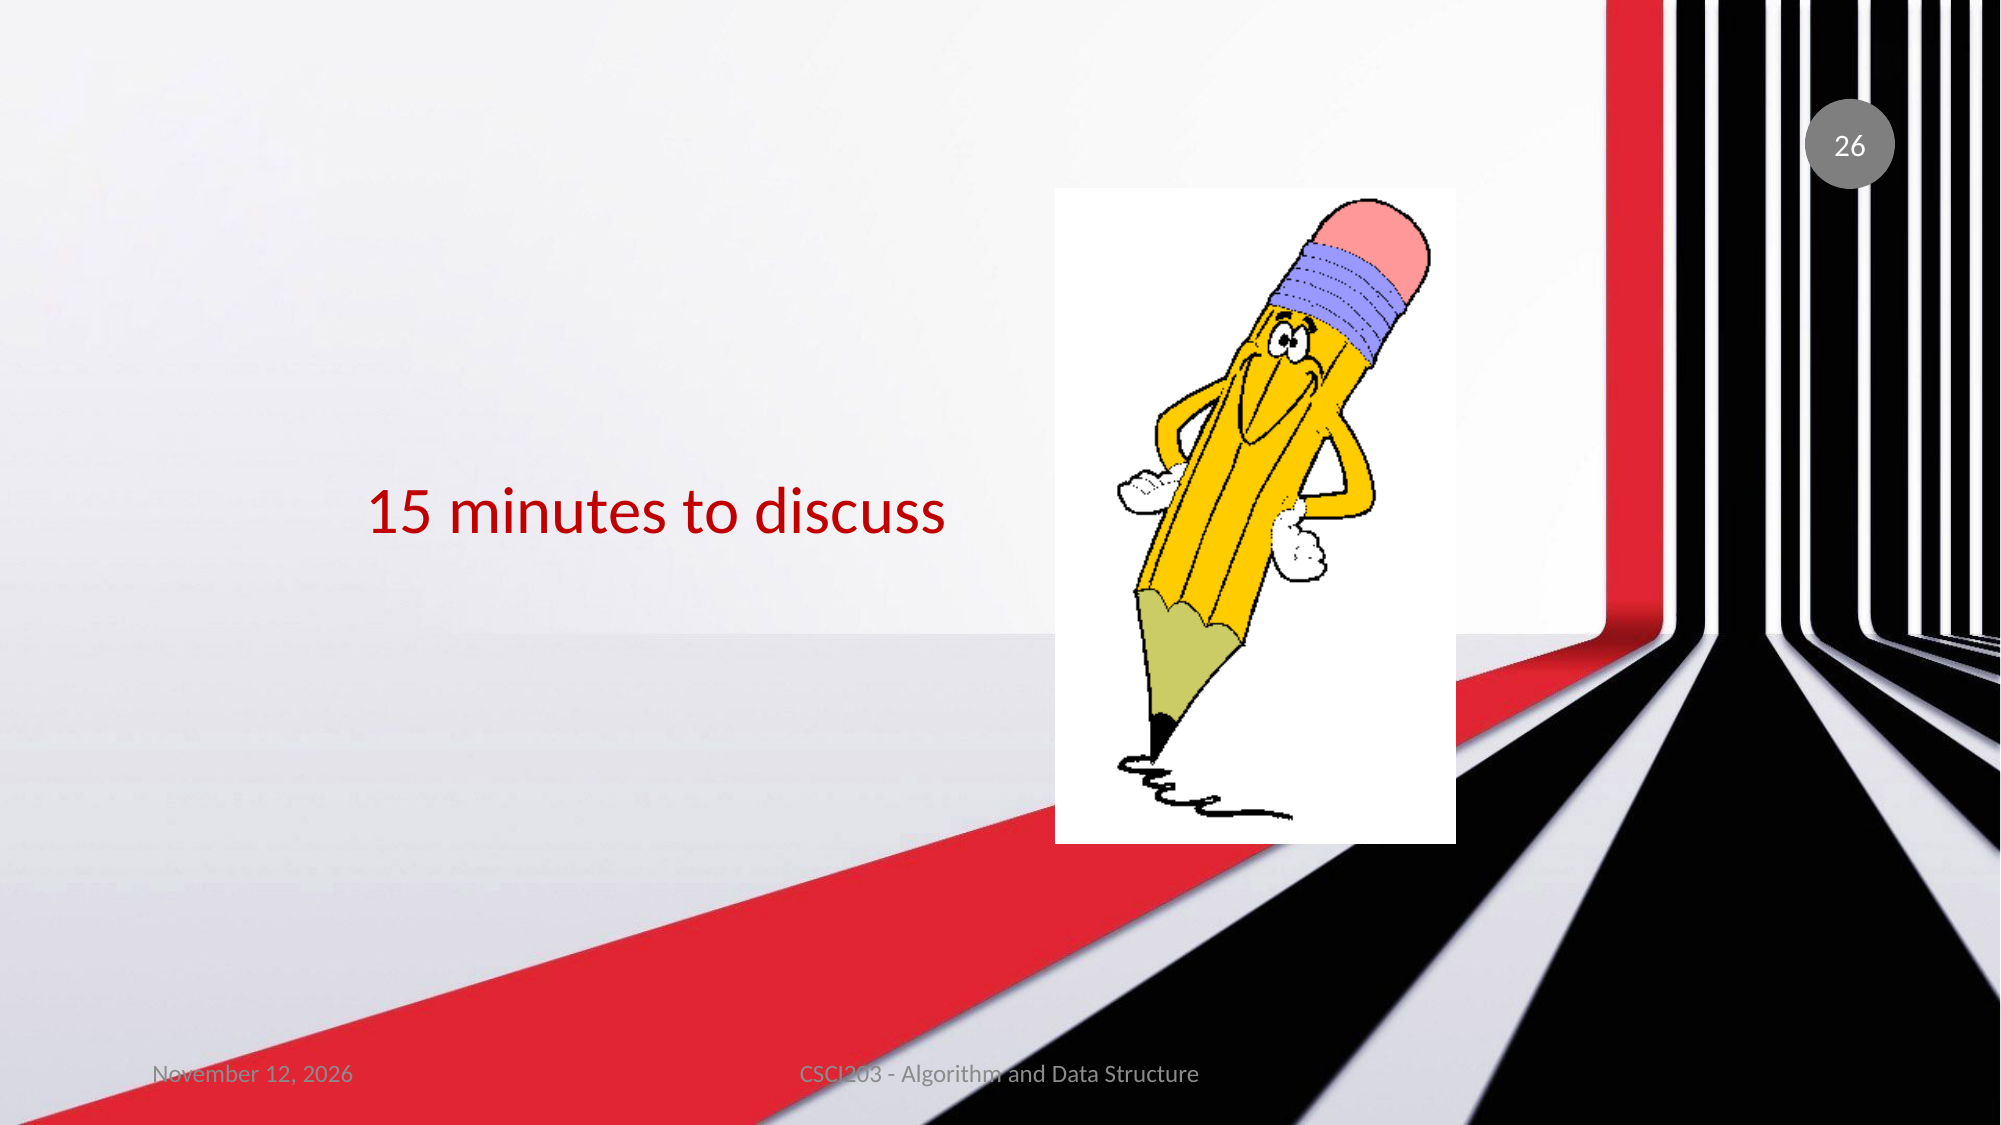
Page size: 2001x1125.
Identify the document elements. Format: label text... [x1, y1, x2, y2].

slide_number 26 [1804, 98, 1895, 189]
list 15 minutes to discuss [275, 468, 1038, 657]
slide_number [137, 1042, 588, 1103]
picture [0, 0, 2001, 1125]
footer CSCI203 - Algorithm and Data Structure [662, 1042, 1338, 1103]
